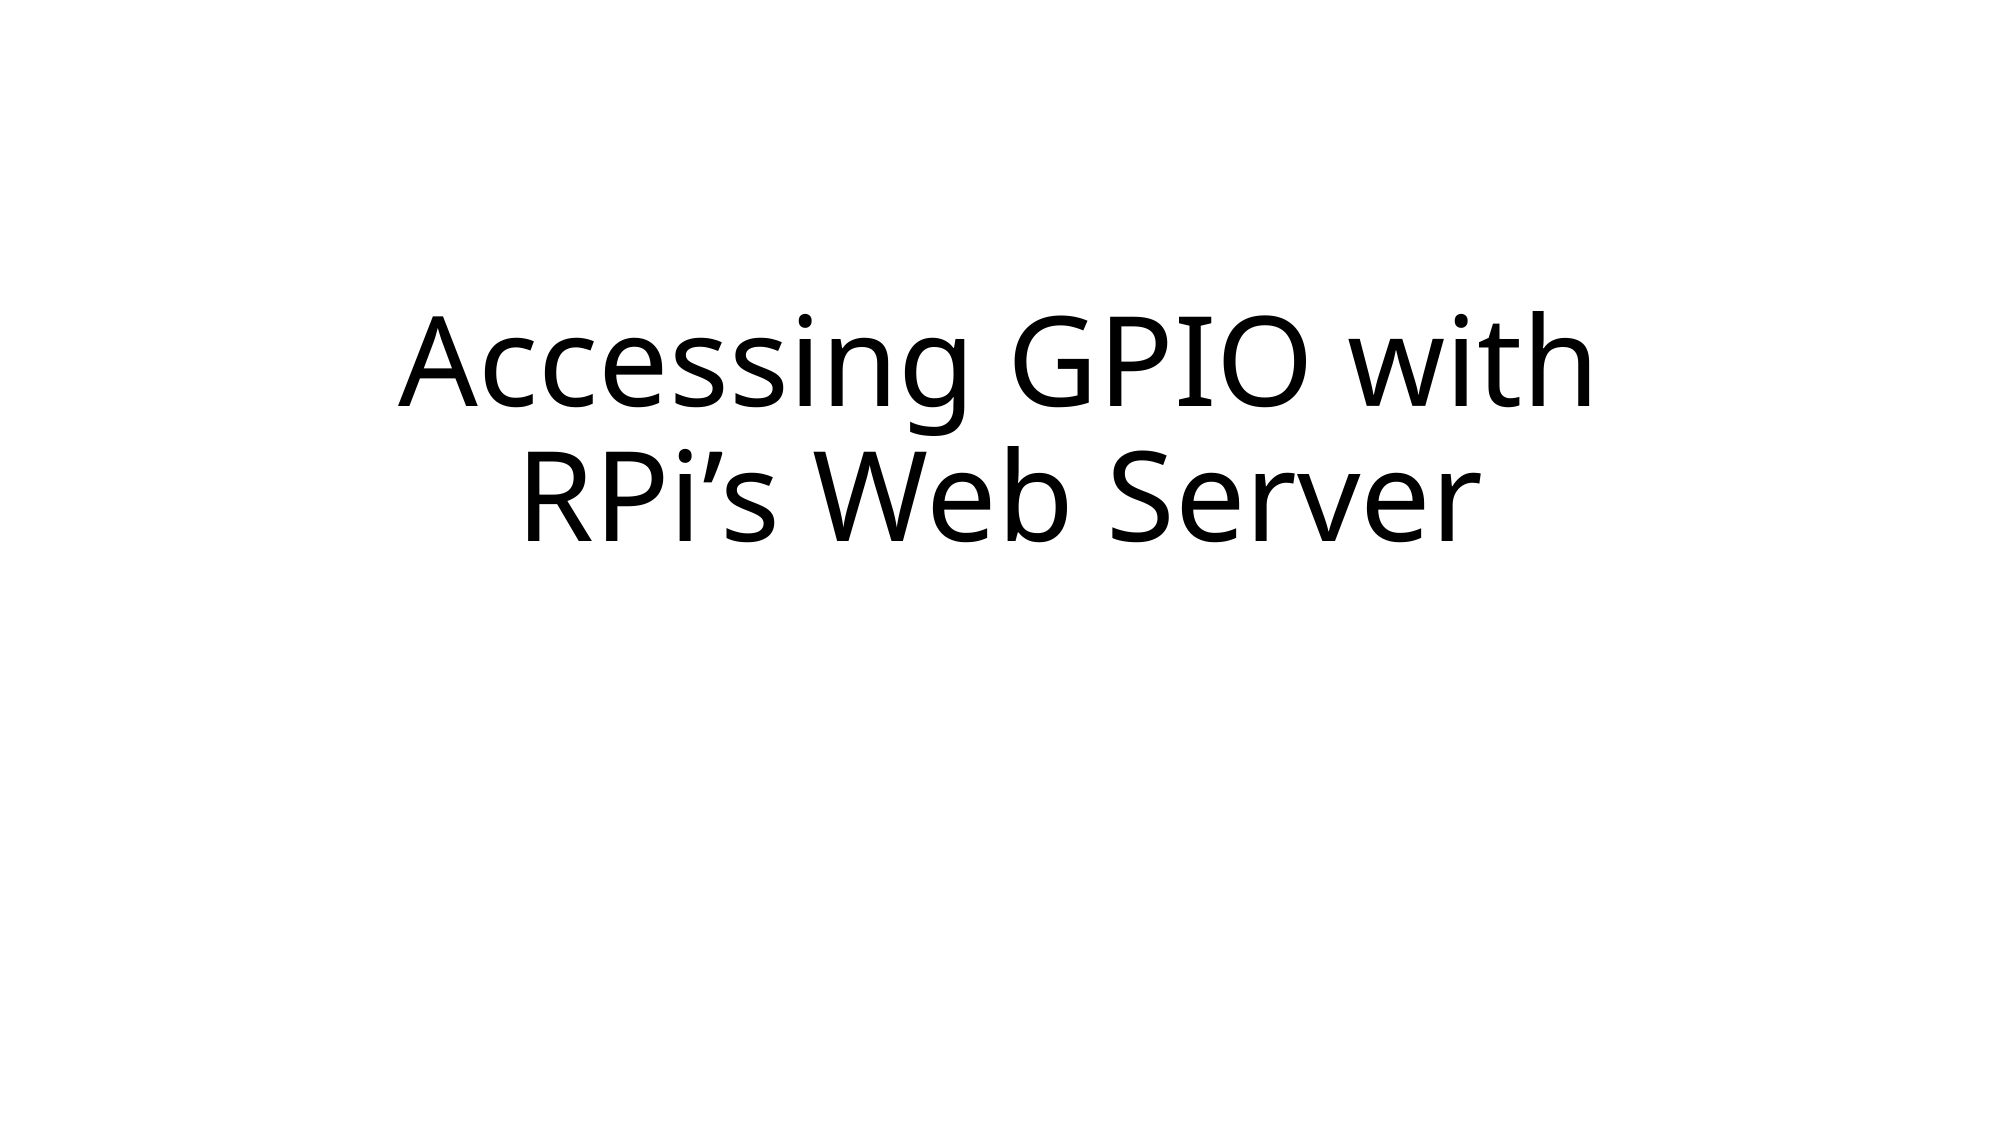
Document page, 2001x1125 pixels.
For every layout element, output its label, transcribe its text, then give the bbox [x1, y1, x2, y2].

title Accessing GPIO with RPi’s Web Server [249, 184, 1750, 576]
